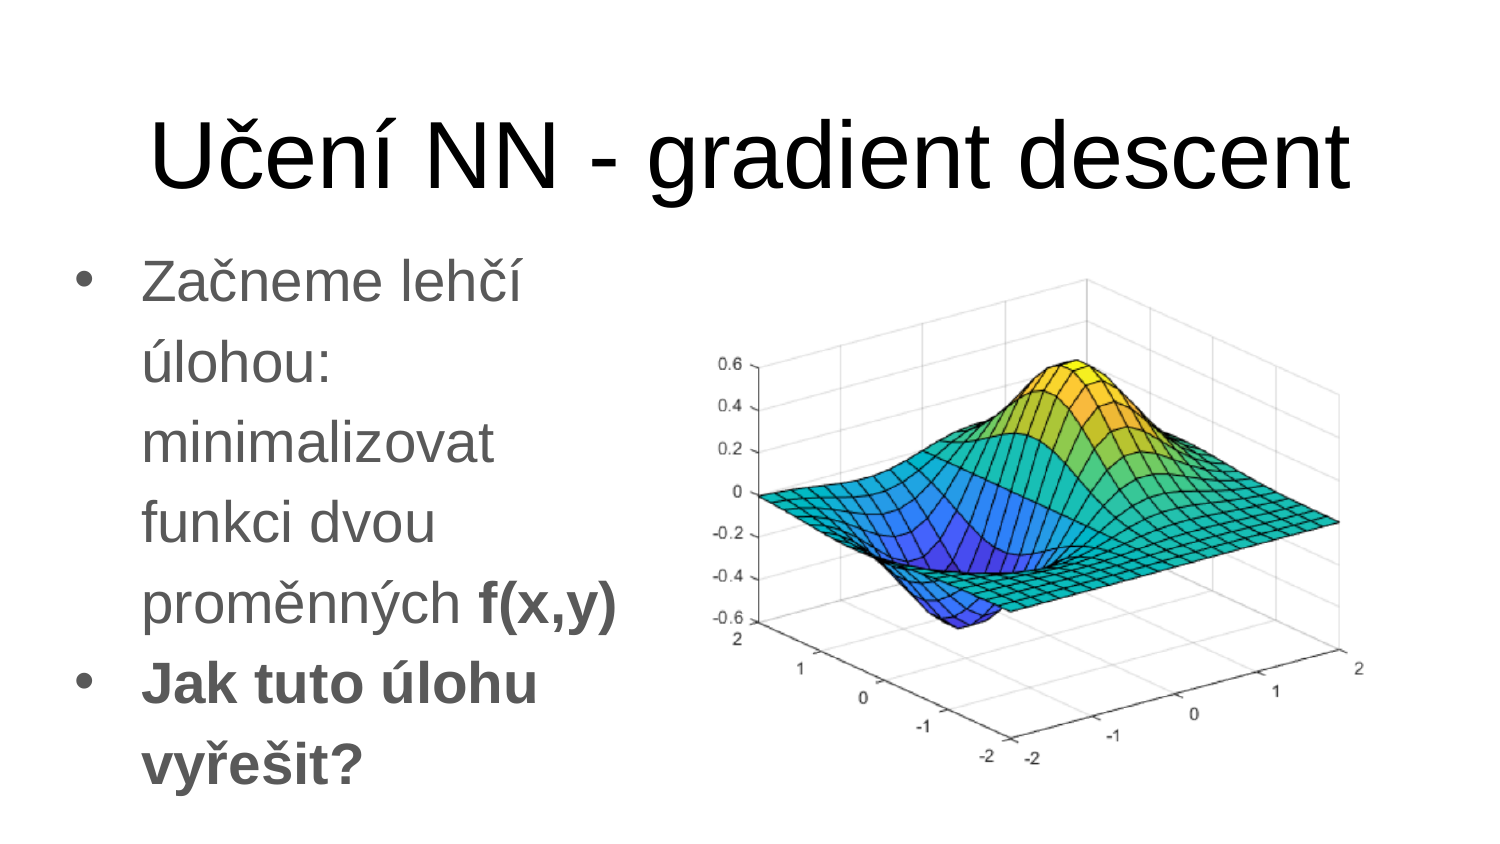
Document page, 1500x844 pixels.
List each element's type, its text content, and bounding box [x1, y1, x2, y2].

picture [703, 234, 1389, 774]
title Učení NN - gradient descent [51, 31, 1449, 224]
text_box Začneme lehčí úlohou: minimalizovat funkci dvou proměnných f(x,y) Jak tuto úlohu vyřešit? [51, 217, 661, 811]
